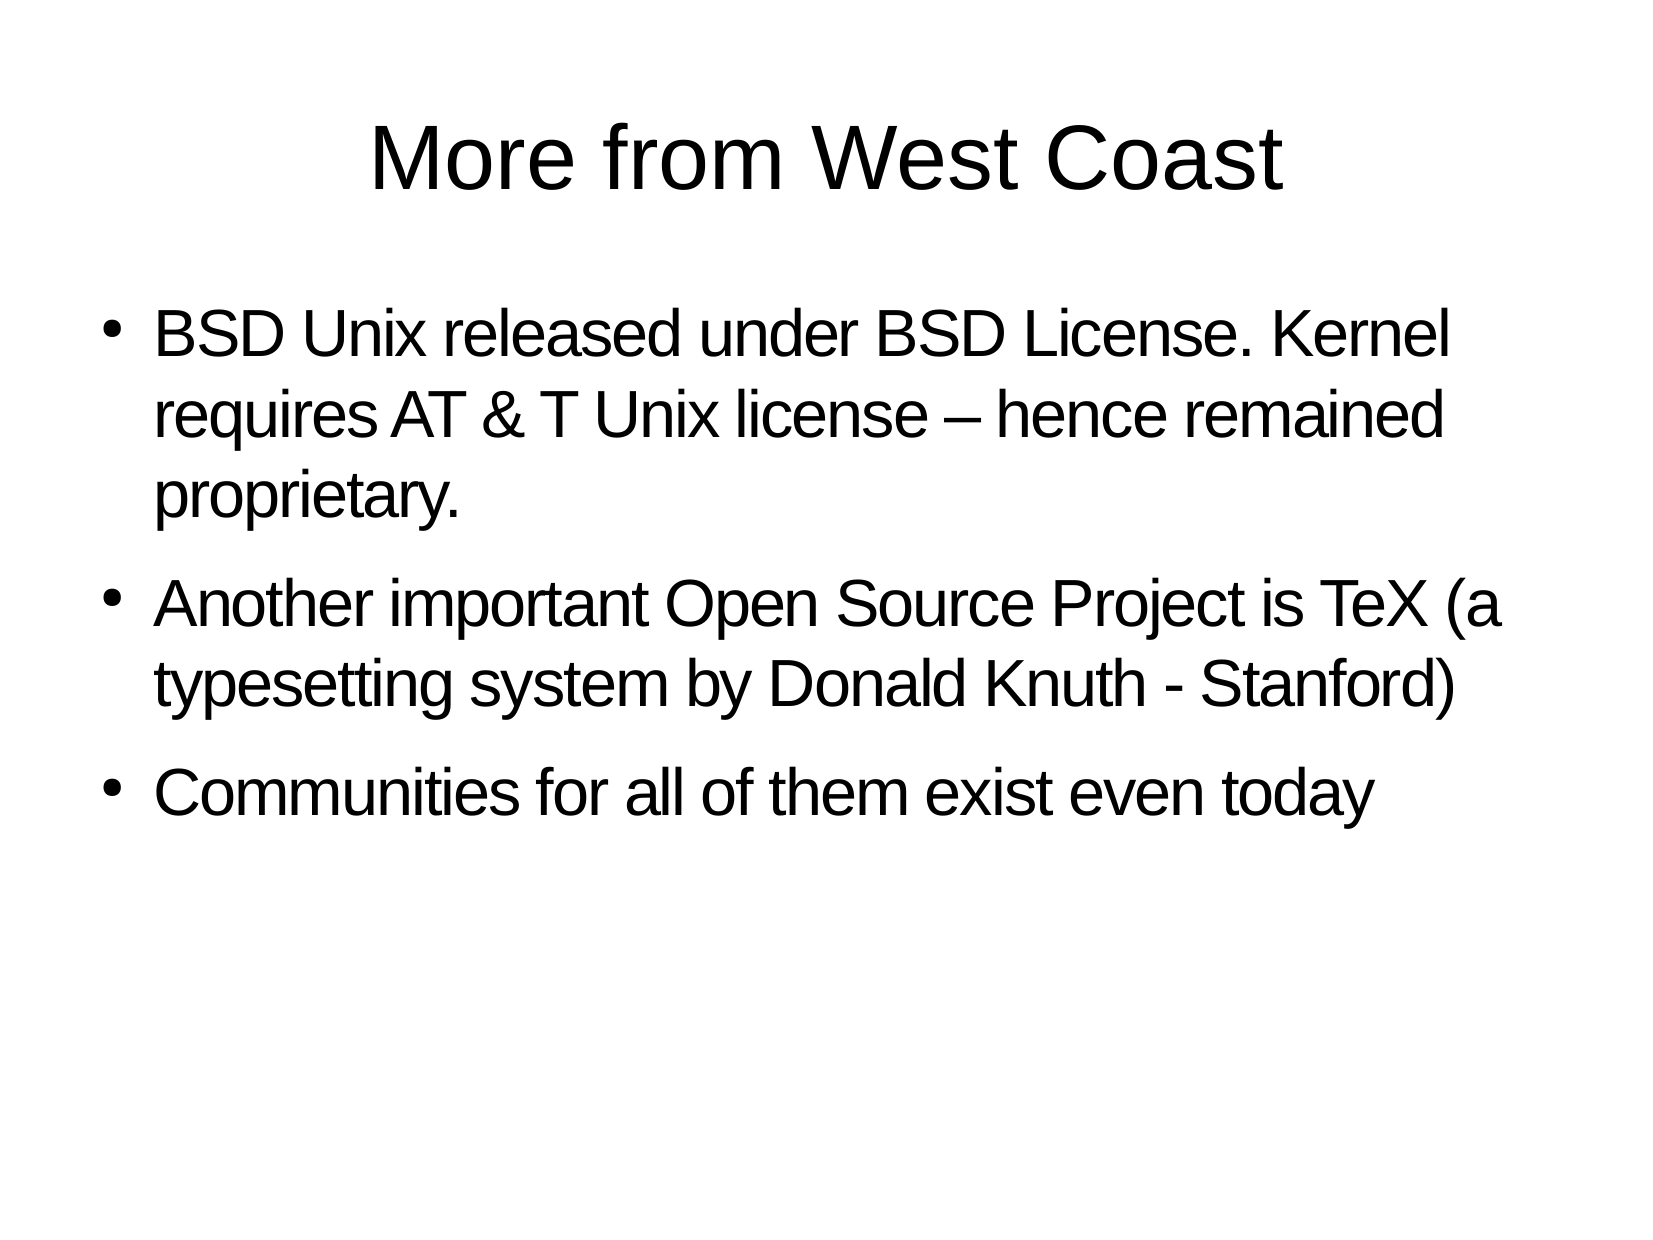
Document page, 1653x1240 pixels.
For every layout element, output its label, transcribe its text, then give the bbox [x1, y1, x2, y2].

text_box BSD Unix released under BSD License. Kernel requires AT & T Unix license – hence remained proprietary. Another important Open Source Project is TeX (a typesetting system by Donald Knuth - Stanford) Communities for all of them exist even today [82, 290, 1571, 1010]
text_box More from West Coast [82, 97, 1571, 208]
